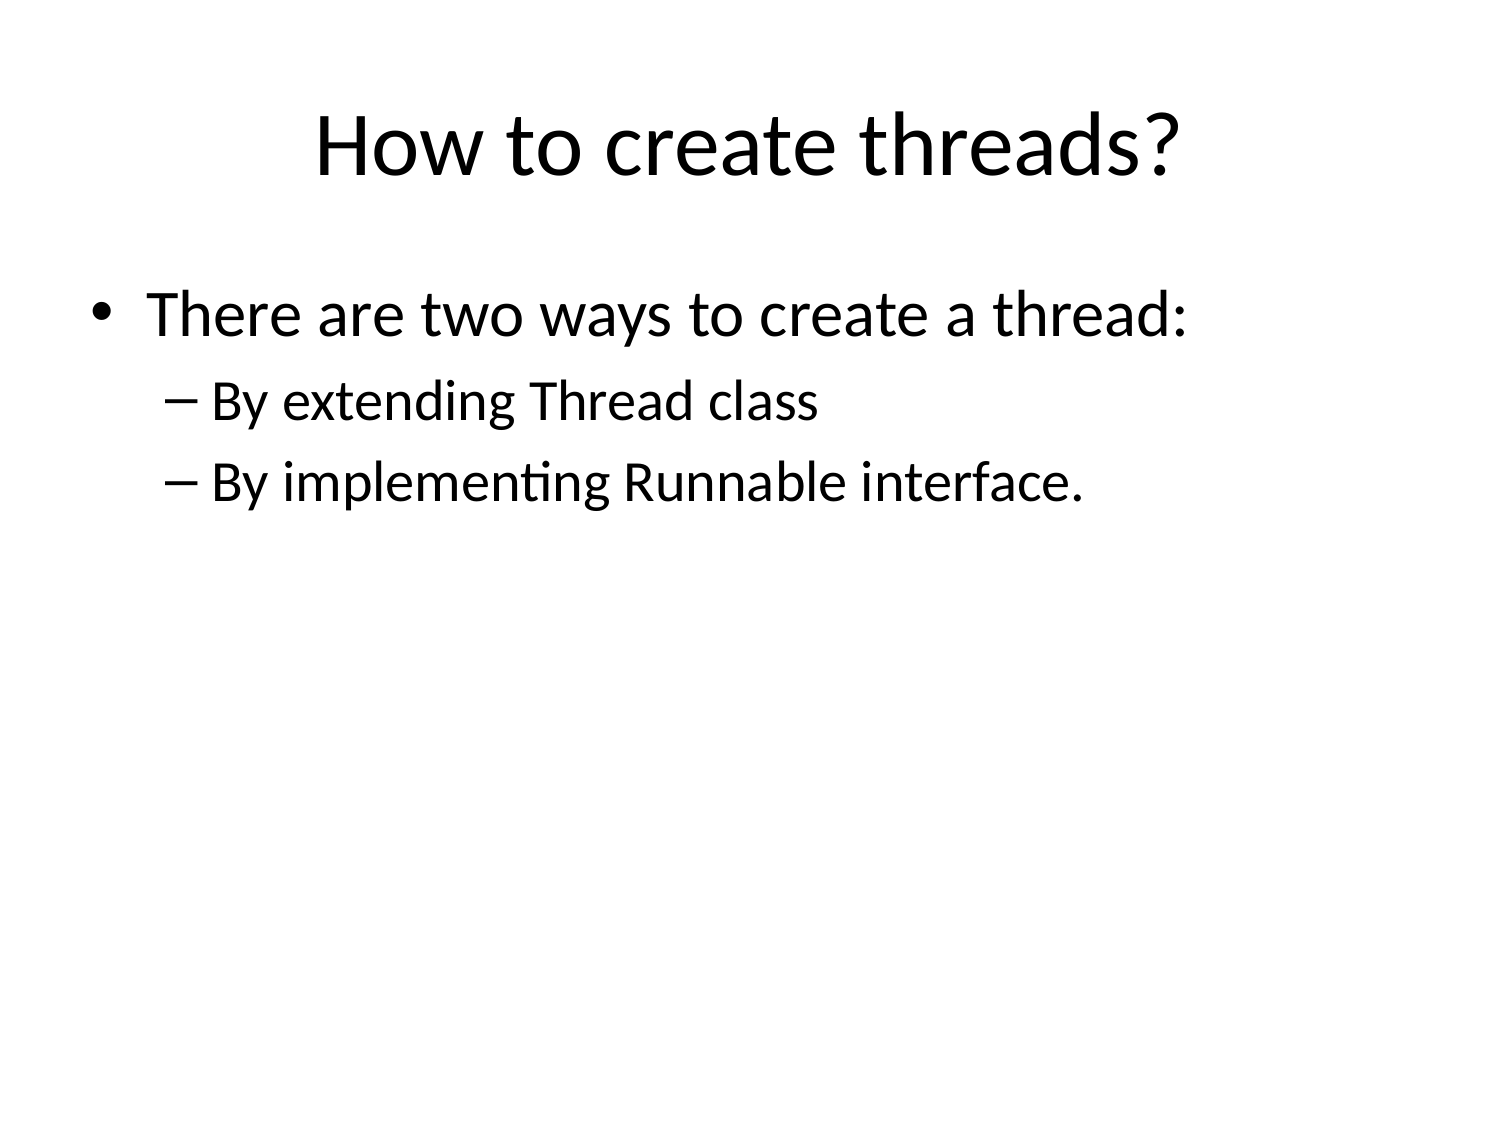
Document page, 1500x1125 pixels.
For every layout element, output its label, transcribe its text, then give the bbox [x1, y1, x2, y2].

list There are two ways to create a thread: By extending Thread class By implementing Runnable interface. [75, 262, 1425, 1005]
title How to create threads? [75, 45, 1425, 233]
